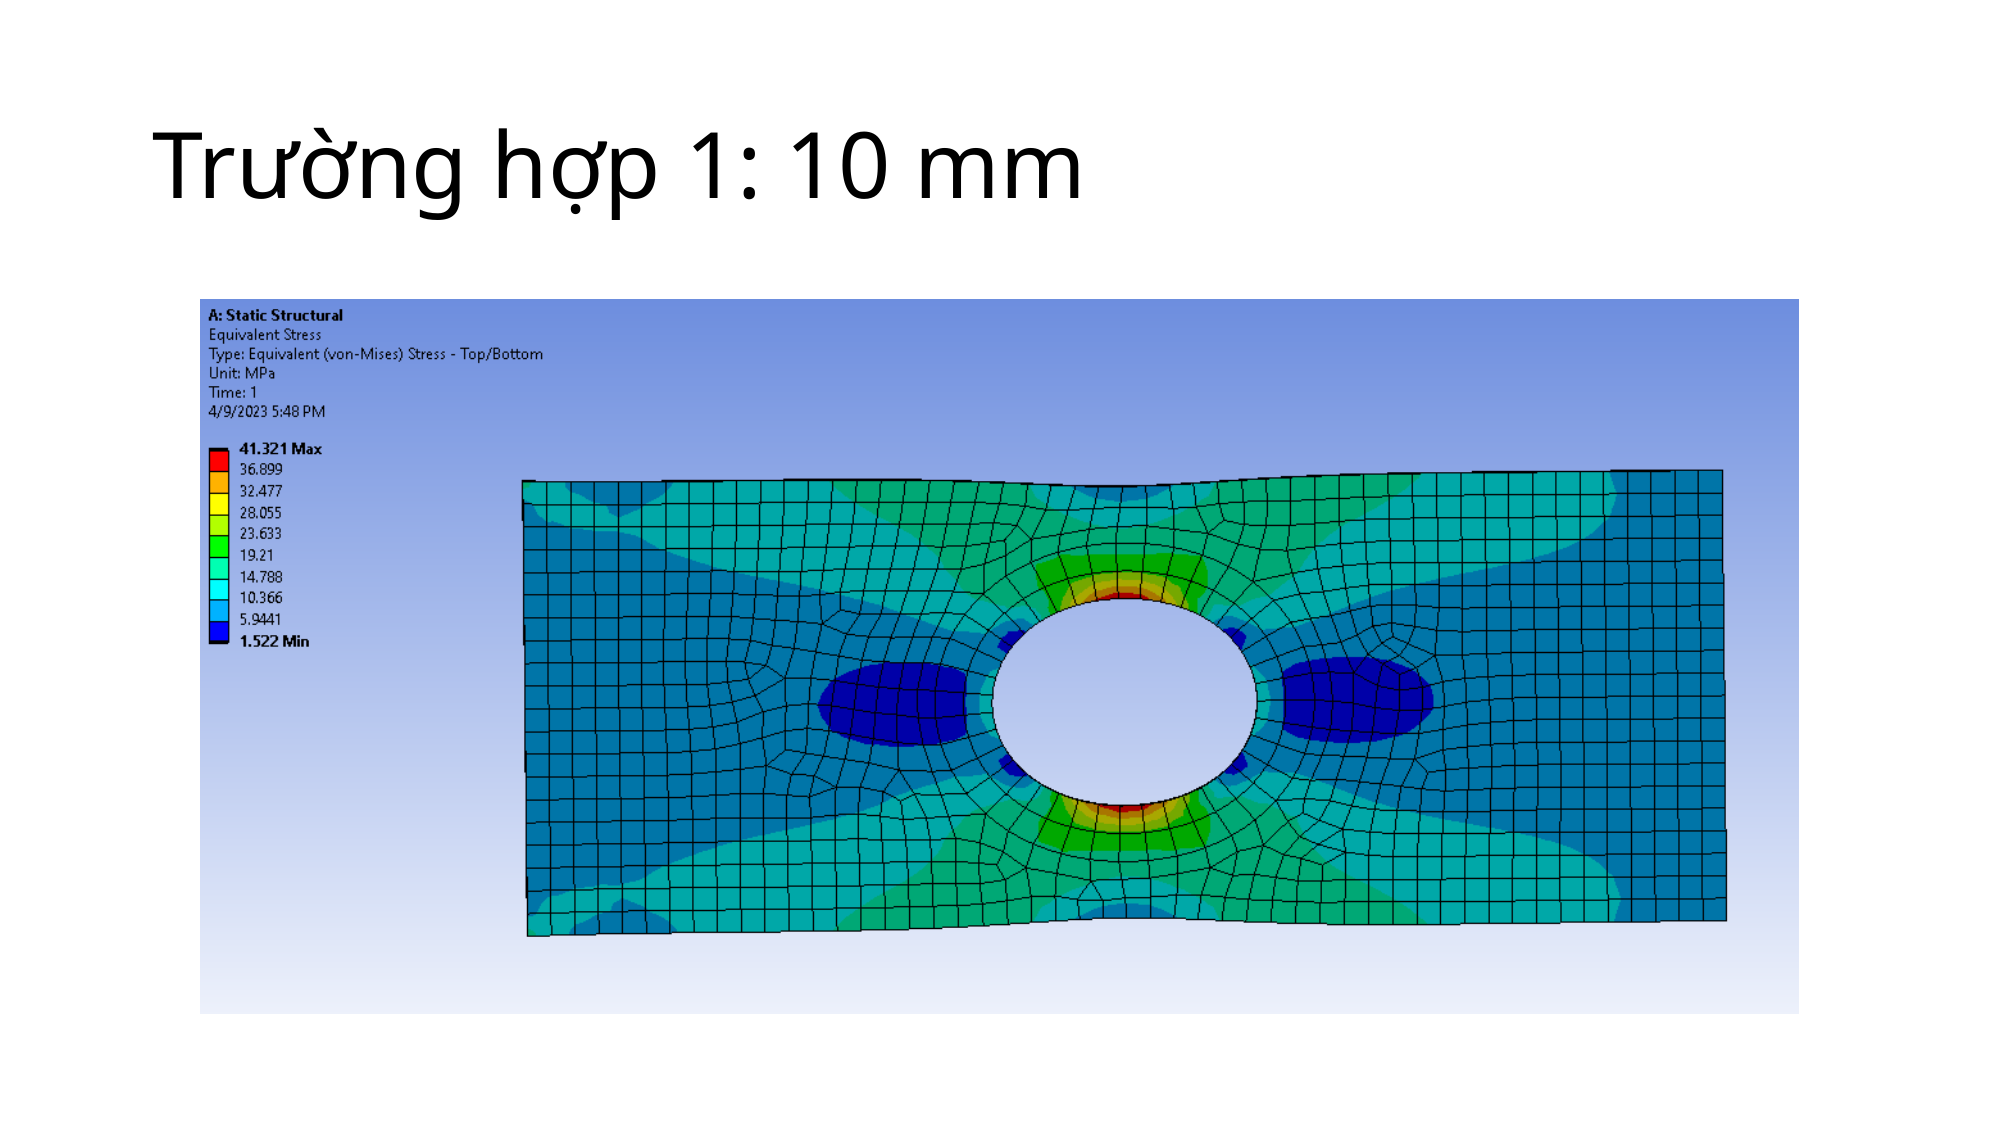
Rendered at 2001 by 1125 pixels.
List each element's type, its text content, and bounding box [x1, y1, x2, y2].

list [200, 299, 1799, 1014]
title Trường hợp 1: 10 mm [137, 59, 1863, 278]
